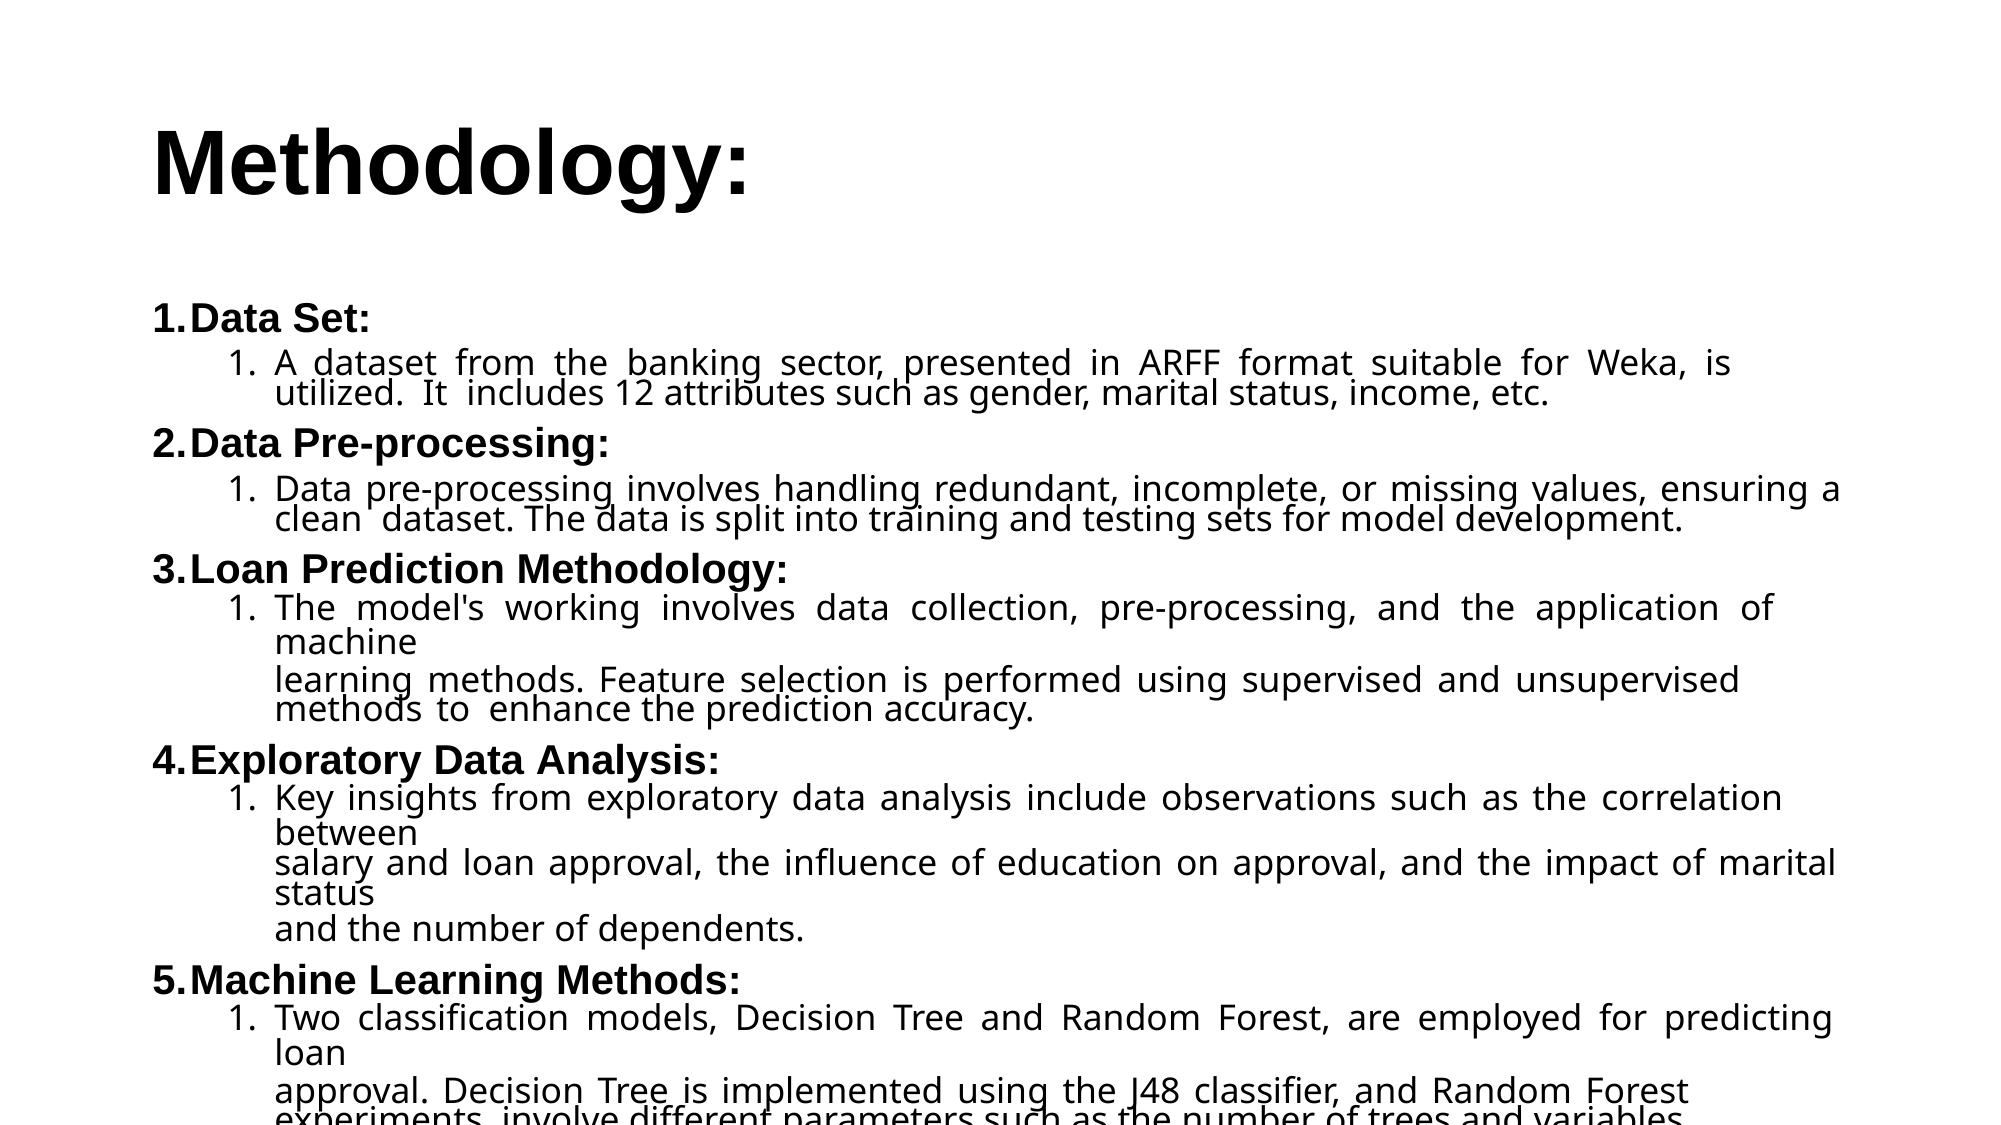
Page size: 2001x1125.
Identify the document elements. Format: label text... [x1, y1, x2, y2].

title Methodology: [150, 100, 757, 289]
text_box Data Set: A dataset from the banking sector, presented in ARFF format suitable for Weka, is utilized. It includes 12 attributes such as gender, marital status, income, etc. Data Pre-processing: Data pre-processing involves handling redundant, incomplete, or missing values, ensuring a clean dataset. The data is split into training and testing sets for model development. Loan Prediction Methodology: The model's working involves data collection, pre-processing, and the application of machine learning methods. Feature selection is performed using supervised and unsupervised methods to enhance the prediction accuracy. Exploratory Data Analysis: Key insights from exploratory data analysis include observations such as the correlation between salary and loan approval, the influence of education on approval, and the impact of marital status and the number of dependents. Machine Learning Methods: Two classification models, Decision Tree and Random Forest, are employed for predicting loan approval. Decision Tree is implemented using the J48 classifier, and Random Forest experiments involve different parameters such as the number of trees and variables. [150, 289, 1850, 1125]
